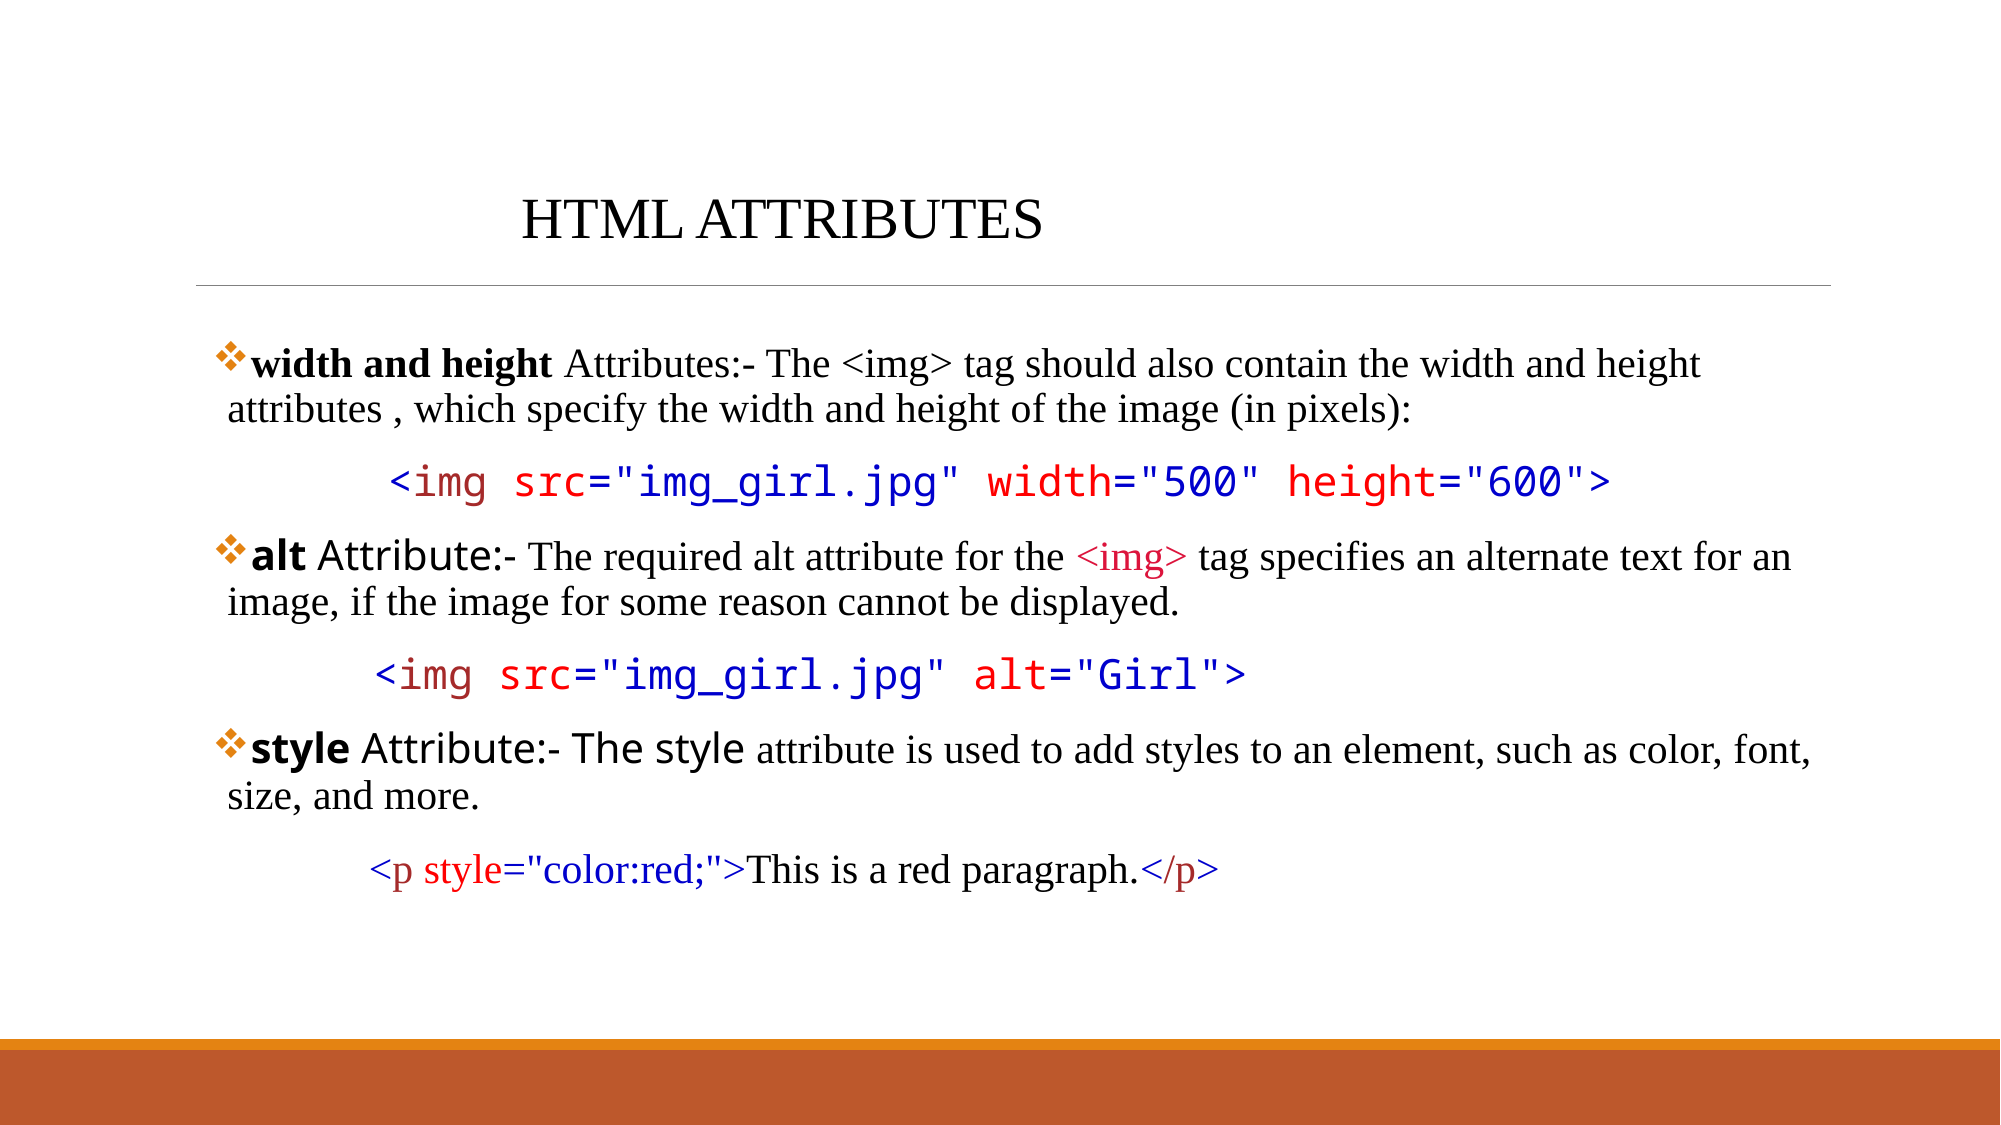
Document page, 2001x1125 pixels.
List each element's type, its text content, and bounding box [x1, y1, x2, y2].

list width and height Attributes:- The <img> tag should also contain the width and height attributes , which specify the width and height of the image (in pixels): <img src="img_girl.jpg" width="500" height="600"> alt Attribute:- The required alt attribute for the <img> tag specifies an alternate text for an image, if the image for some reason cannot be displayed. <img src="img_girl.jpg" alt="Girl"> style Attribute:- The style attribute is used to add styles to an element, such as color, font, size, and more. <p style="color:red;">This is a red paragraph.</p> [212, 333, 1825, 1043]
text_box HTML ATTRIBUTES [506, 173, 1237, 259]
